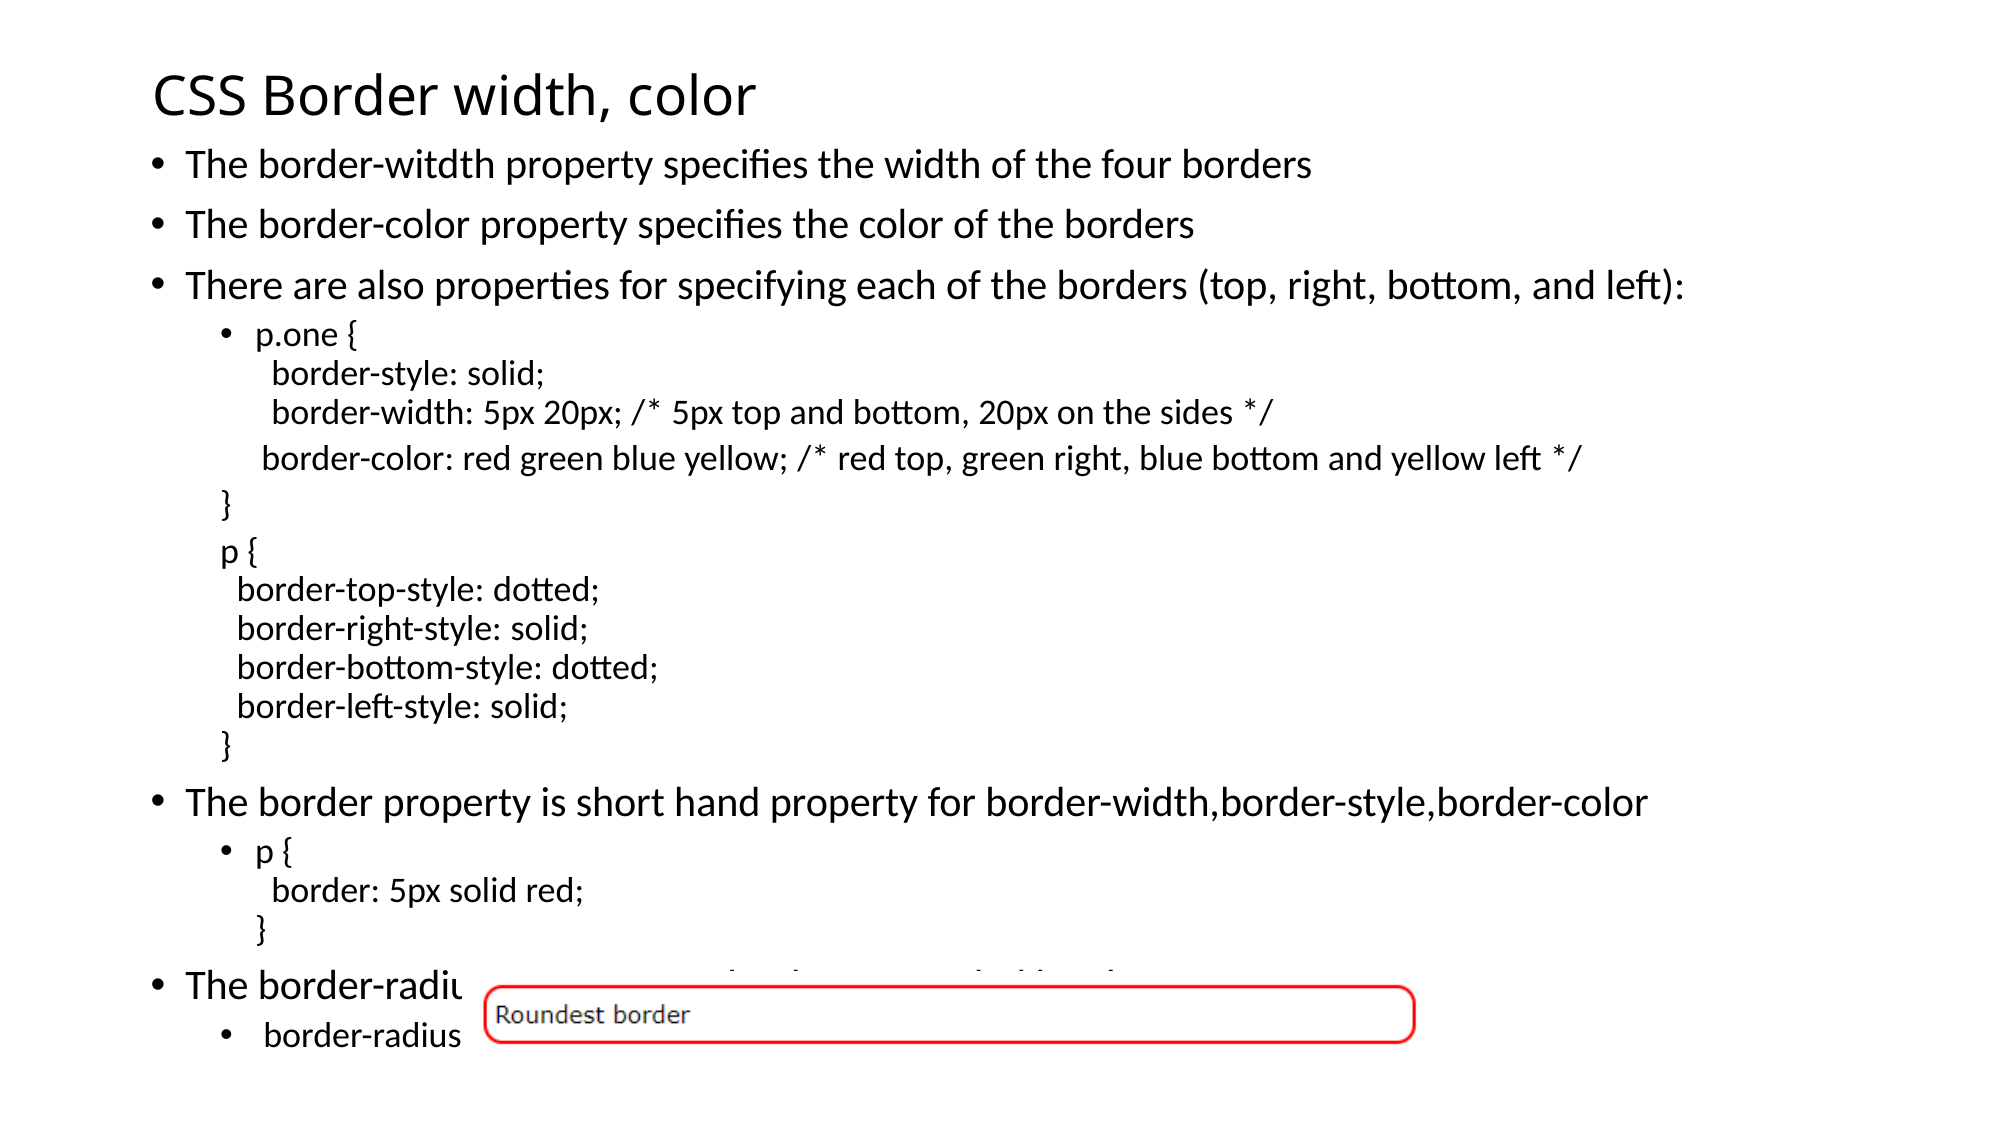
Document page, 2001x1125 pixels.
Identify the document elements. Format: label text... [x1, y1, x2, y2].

list The border-witdth property specifies the width of the four borders The border-color property specifies the color of the borders There are also properties for specifying each of the borders (top, right, bottom, and left): p.one { border-style: solid; border-width: 5px 20px; /* 5px top and bottom, 20px on the sides */ border-color: red green blue yellow; /* red top, green right, blue bottom and yellow left */ } p { border-top-style: dotted; border-right-style: solid; border-bottom-style: dotted; border-left-style: solid; } The border property is short hand property for border-width,border-style,border-color p { border: 5px solid red; } The border-radius property used to have rounded border border-radius: 5px; [135, 135, 1861, 1072]
title CSS Border width, color [137, 59, 1863, 136]
picture [462, 971, 1463, 1057]
